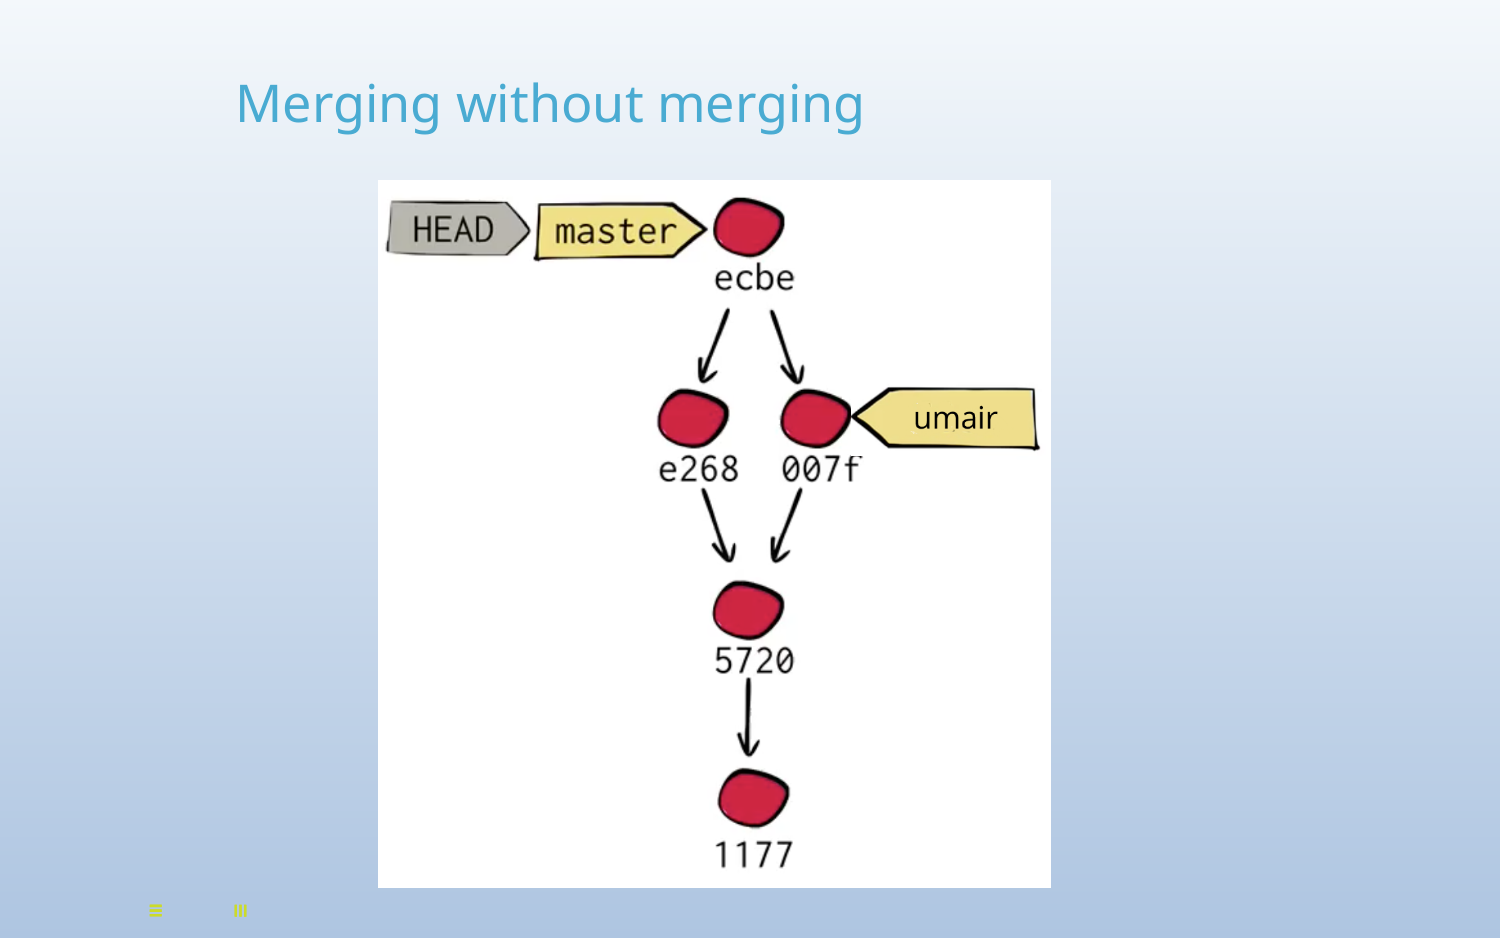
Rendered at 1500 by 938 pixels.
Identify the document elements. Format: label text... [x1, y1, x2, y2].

picture [378, 180, 1051, 888]
title Merging without merging [220, 22, 1314, 181]
